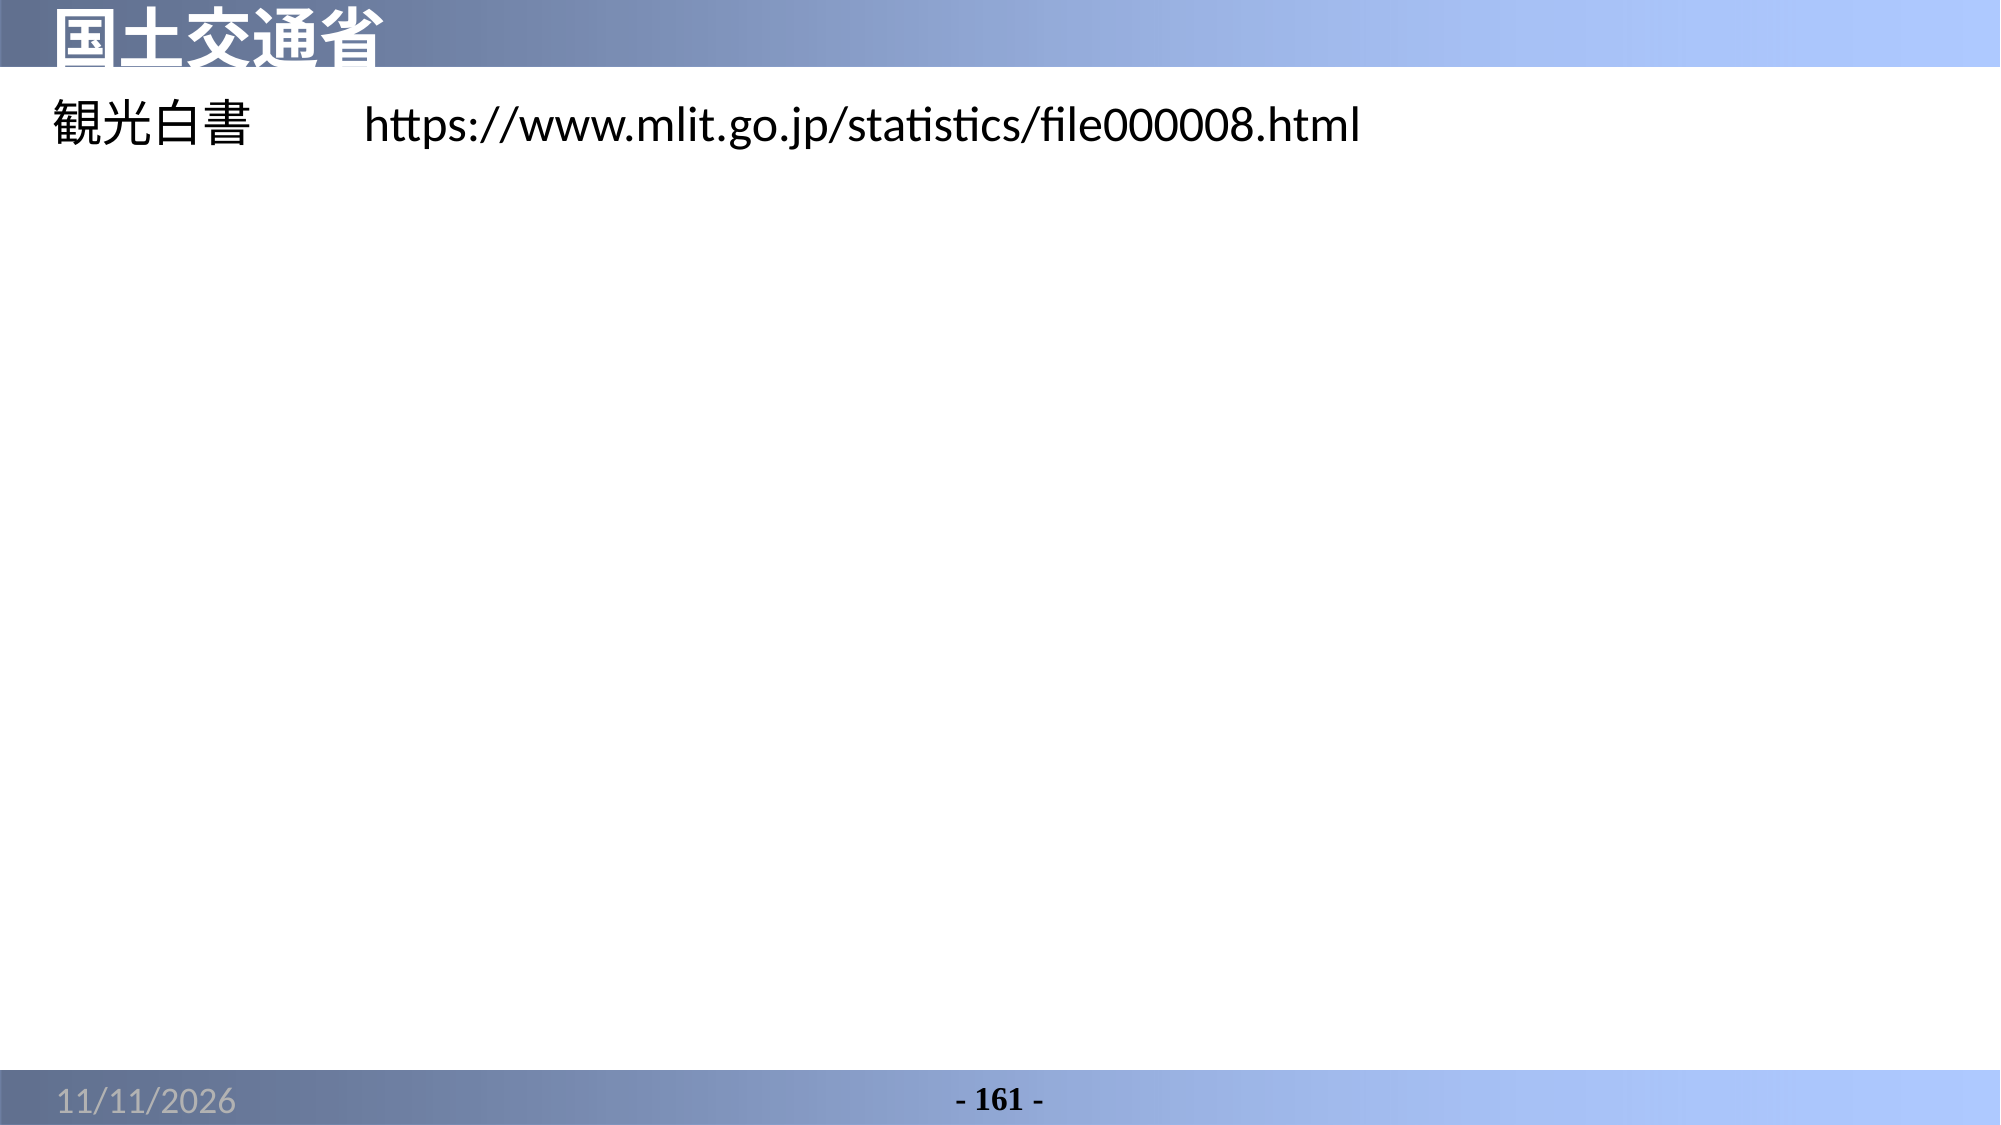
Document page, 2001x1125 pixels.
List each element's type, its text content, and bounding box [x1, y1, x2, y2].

title 国土交通省 [52, 0, 1946, 78]
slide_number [55, 1076, 516, 1122]
list 観光白書 https://www.mlit.go.jp/statistics/file000008.html [52, 91, 1946, 213]
slide_number - 161 - [934, 1078, 1063, 1117]
